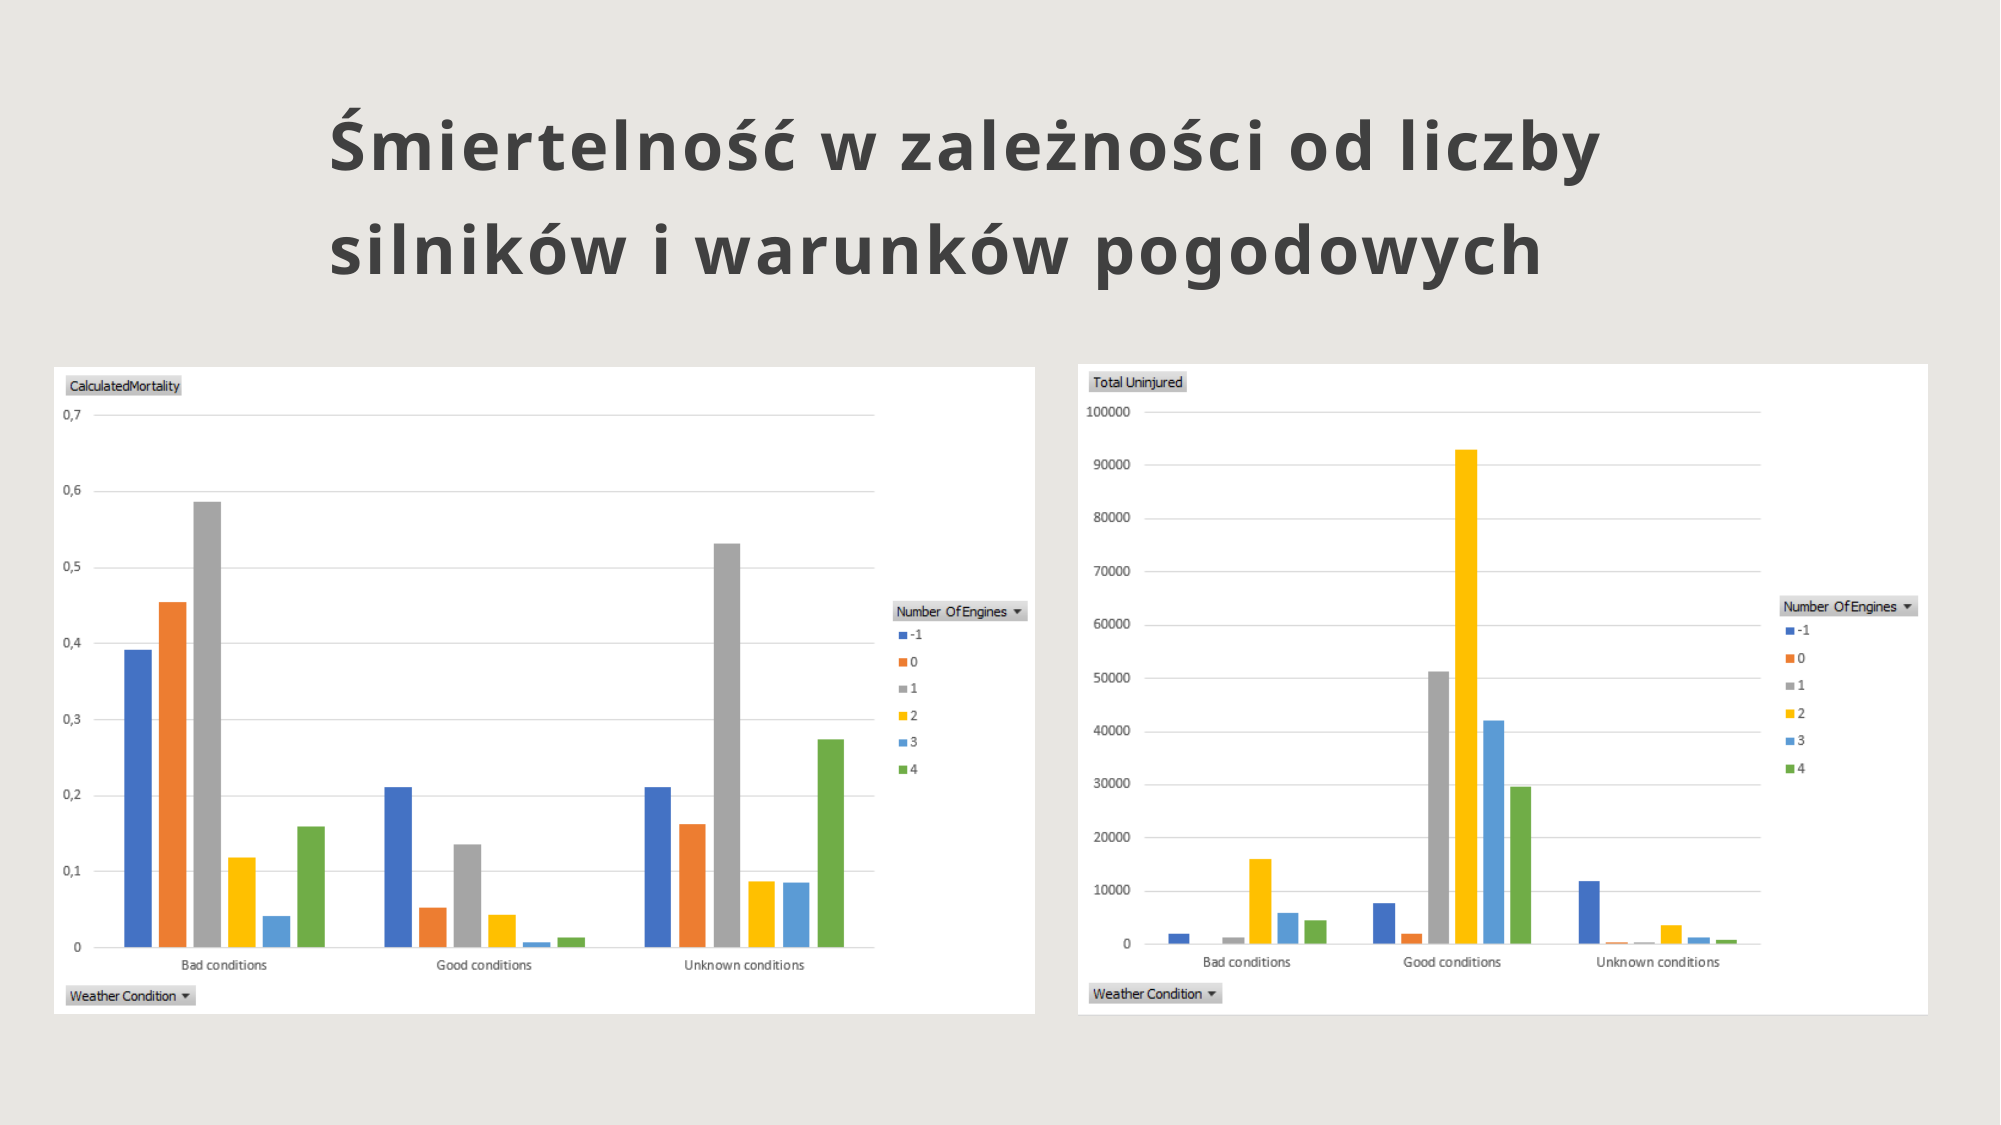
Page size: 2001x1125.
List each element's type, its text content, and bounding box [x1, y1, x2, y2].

picture [1078, 364, 1929, 1016]
text_box Śmiertelność w zależności od liczby silników i warunków pogodowych [315, 72, 1754, 294]
picture [54, 366, 1035, 1014]
